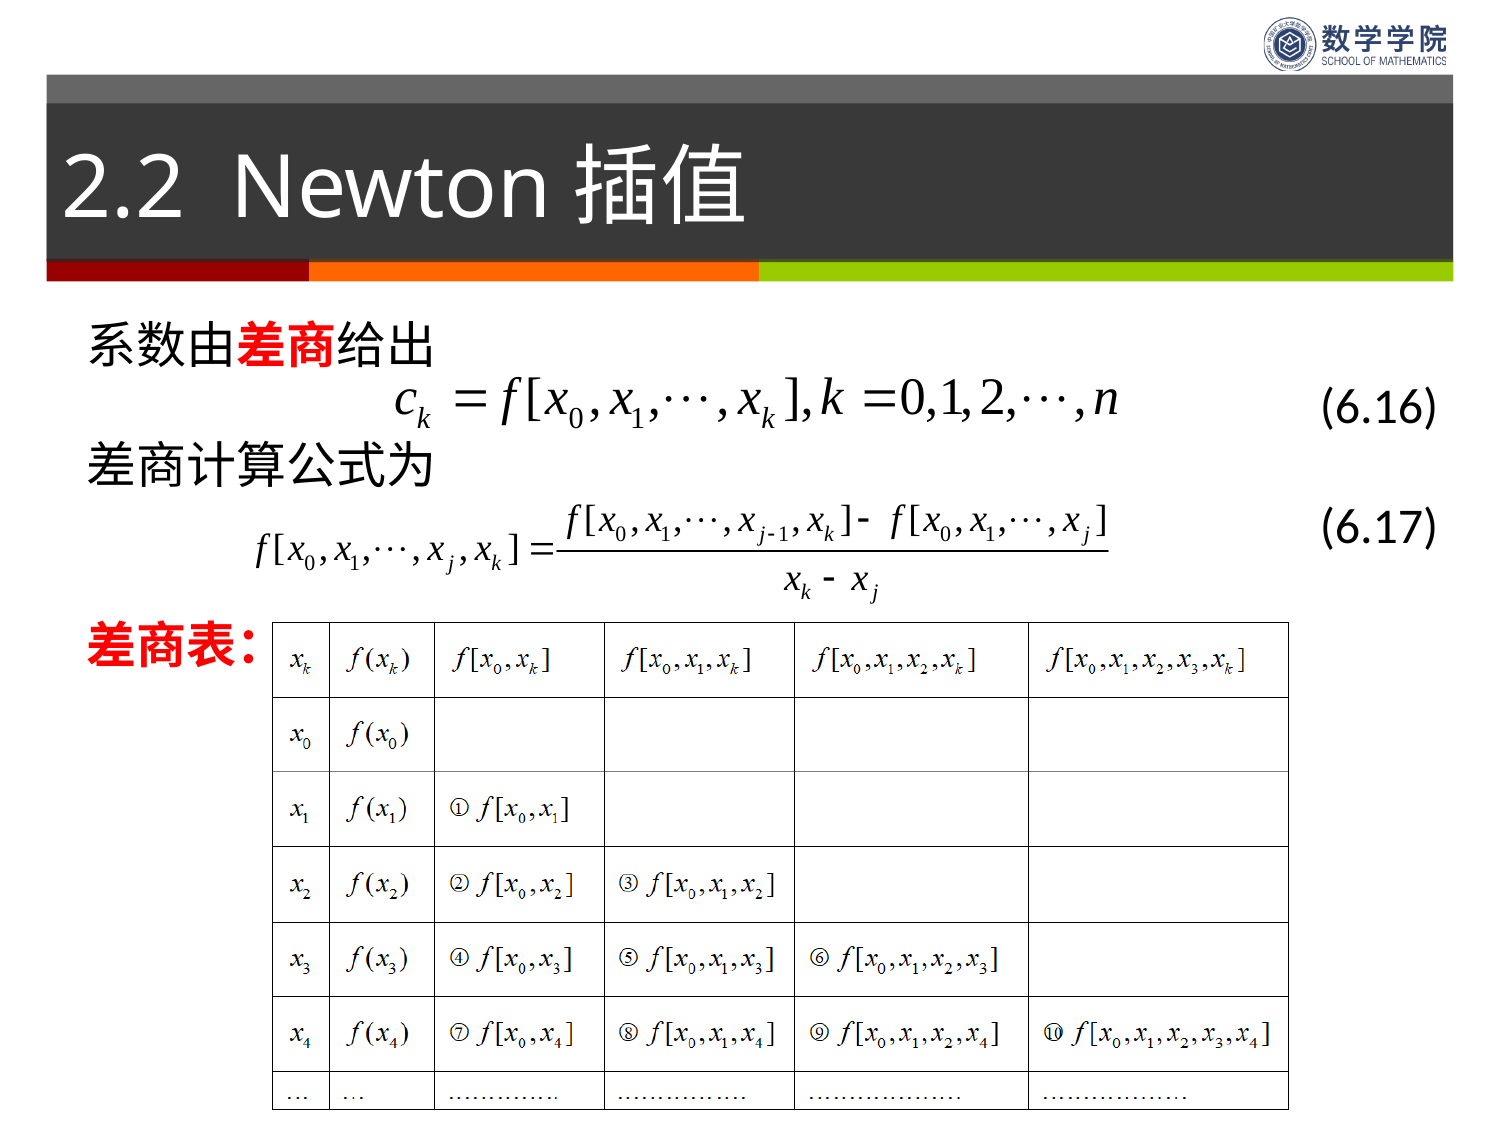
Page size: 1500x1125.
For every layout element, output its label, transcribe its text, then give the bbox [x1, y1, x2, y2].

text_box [242, 493, 1116, 612]
text_box 系数由差商给出 (6.16) 差商计算公式为 (6.17) 差商表： [71, 305, 1454, 1125]
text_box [386, 361, 1130, 442]
picture [1263, 17, 1447, 71]
title 2.2 Newton插值 [46, 103, 1454, 263]
picture [269, 617, 1294, 1113]
